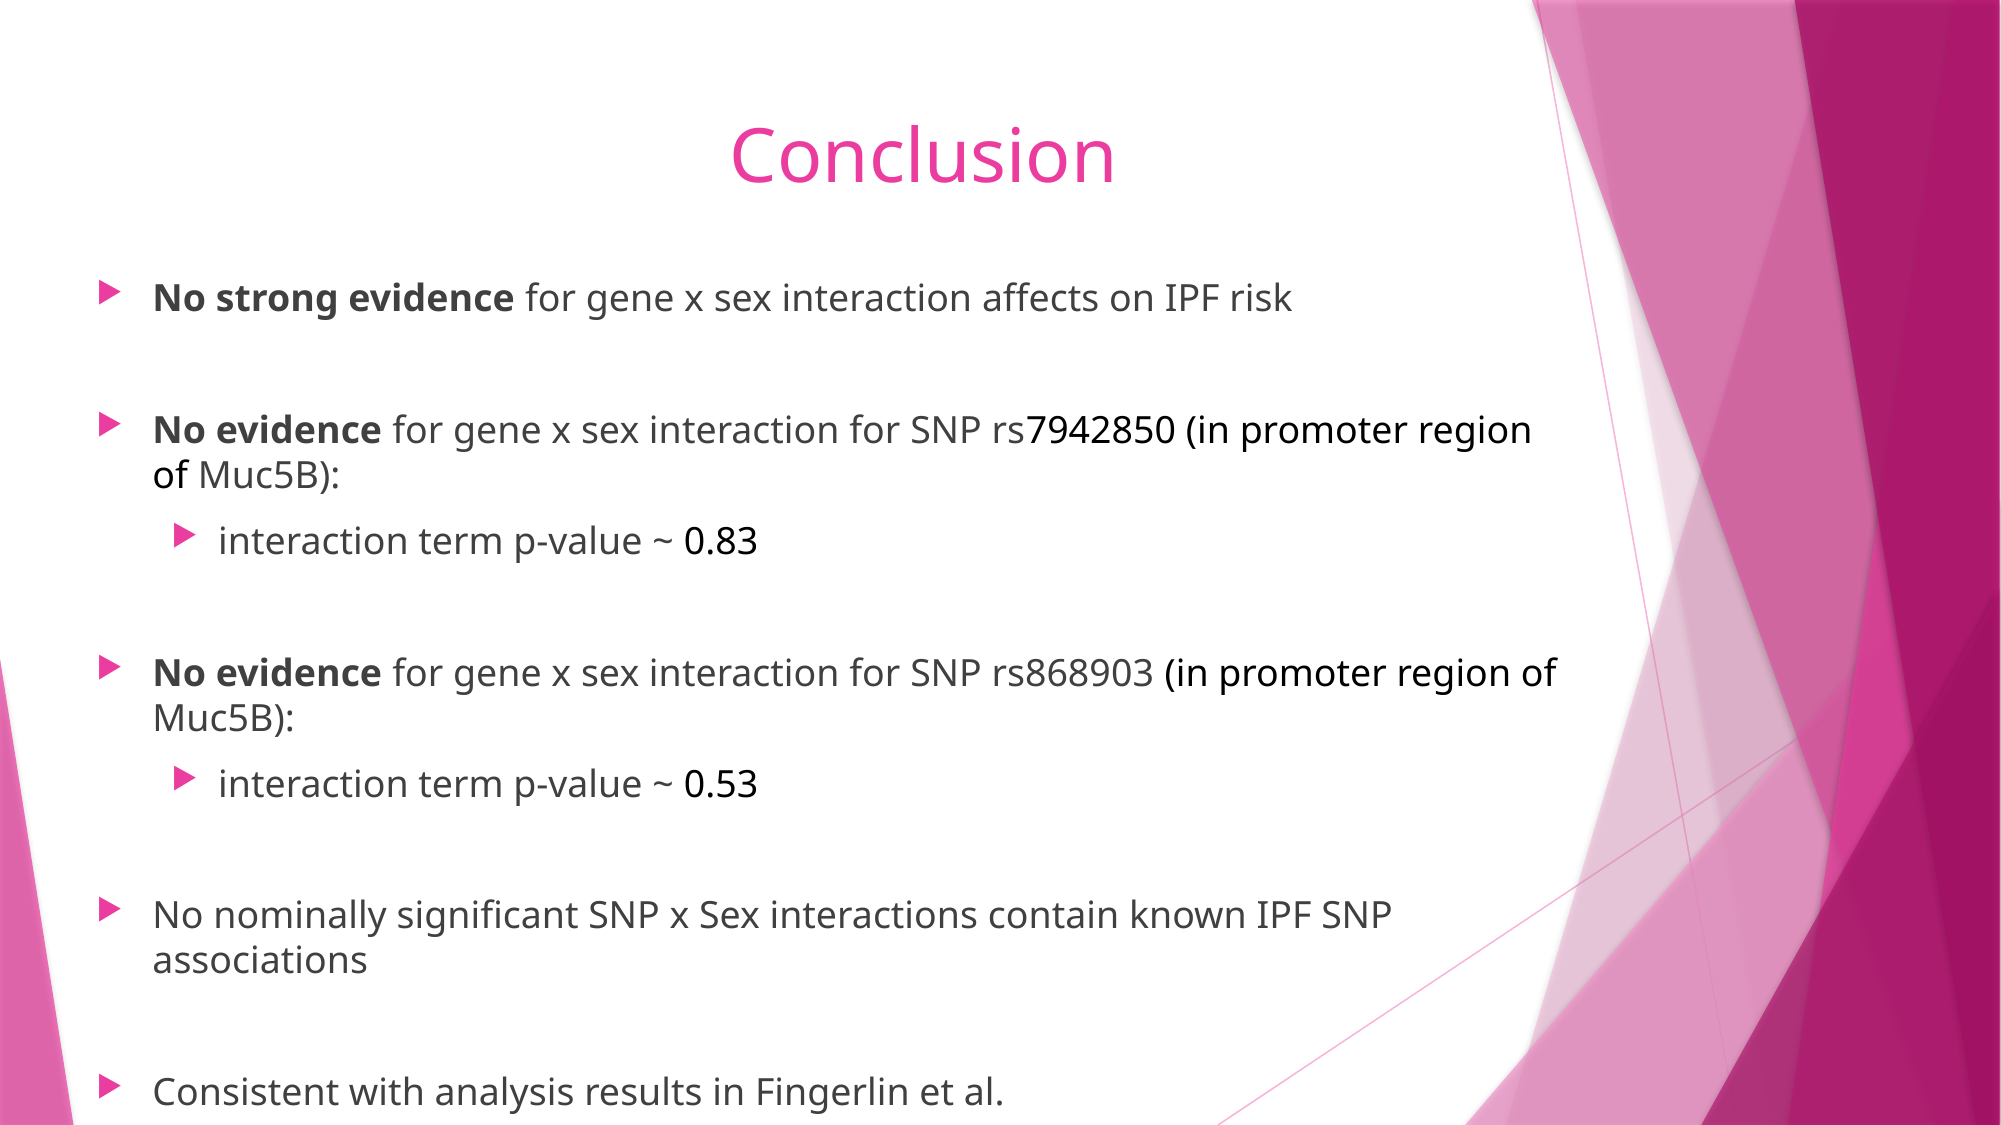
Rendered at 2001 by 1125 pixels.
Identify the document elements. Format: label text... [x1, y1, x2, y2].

list No strong evidence for gene x sex interaction affects on IPF risk No evidence for gene x sex interaction for SNP rs7942850 (in promoter region of Muc5B): interaction term p-value ~ 0.83 No evidence for gene x sex interaction for SNP rs868903 (in promoter region of Muc5B): interaction term p-value ~ 0.53 No nominally significant SNP x Sex interactions contain known IPF SNP associations Consistent with analysis results in Fingerlin et al. [81, 266, 1578, 980]
title Conclusion [218, 99, 1629, 317]
